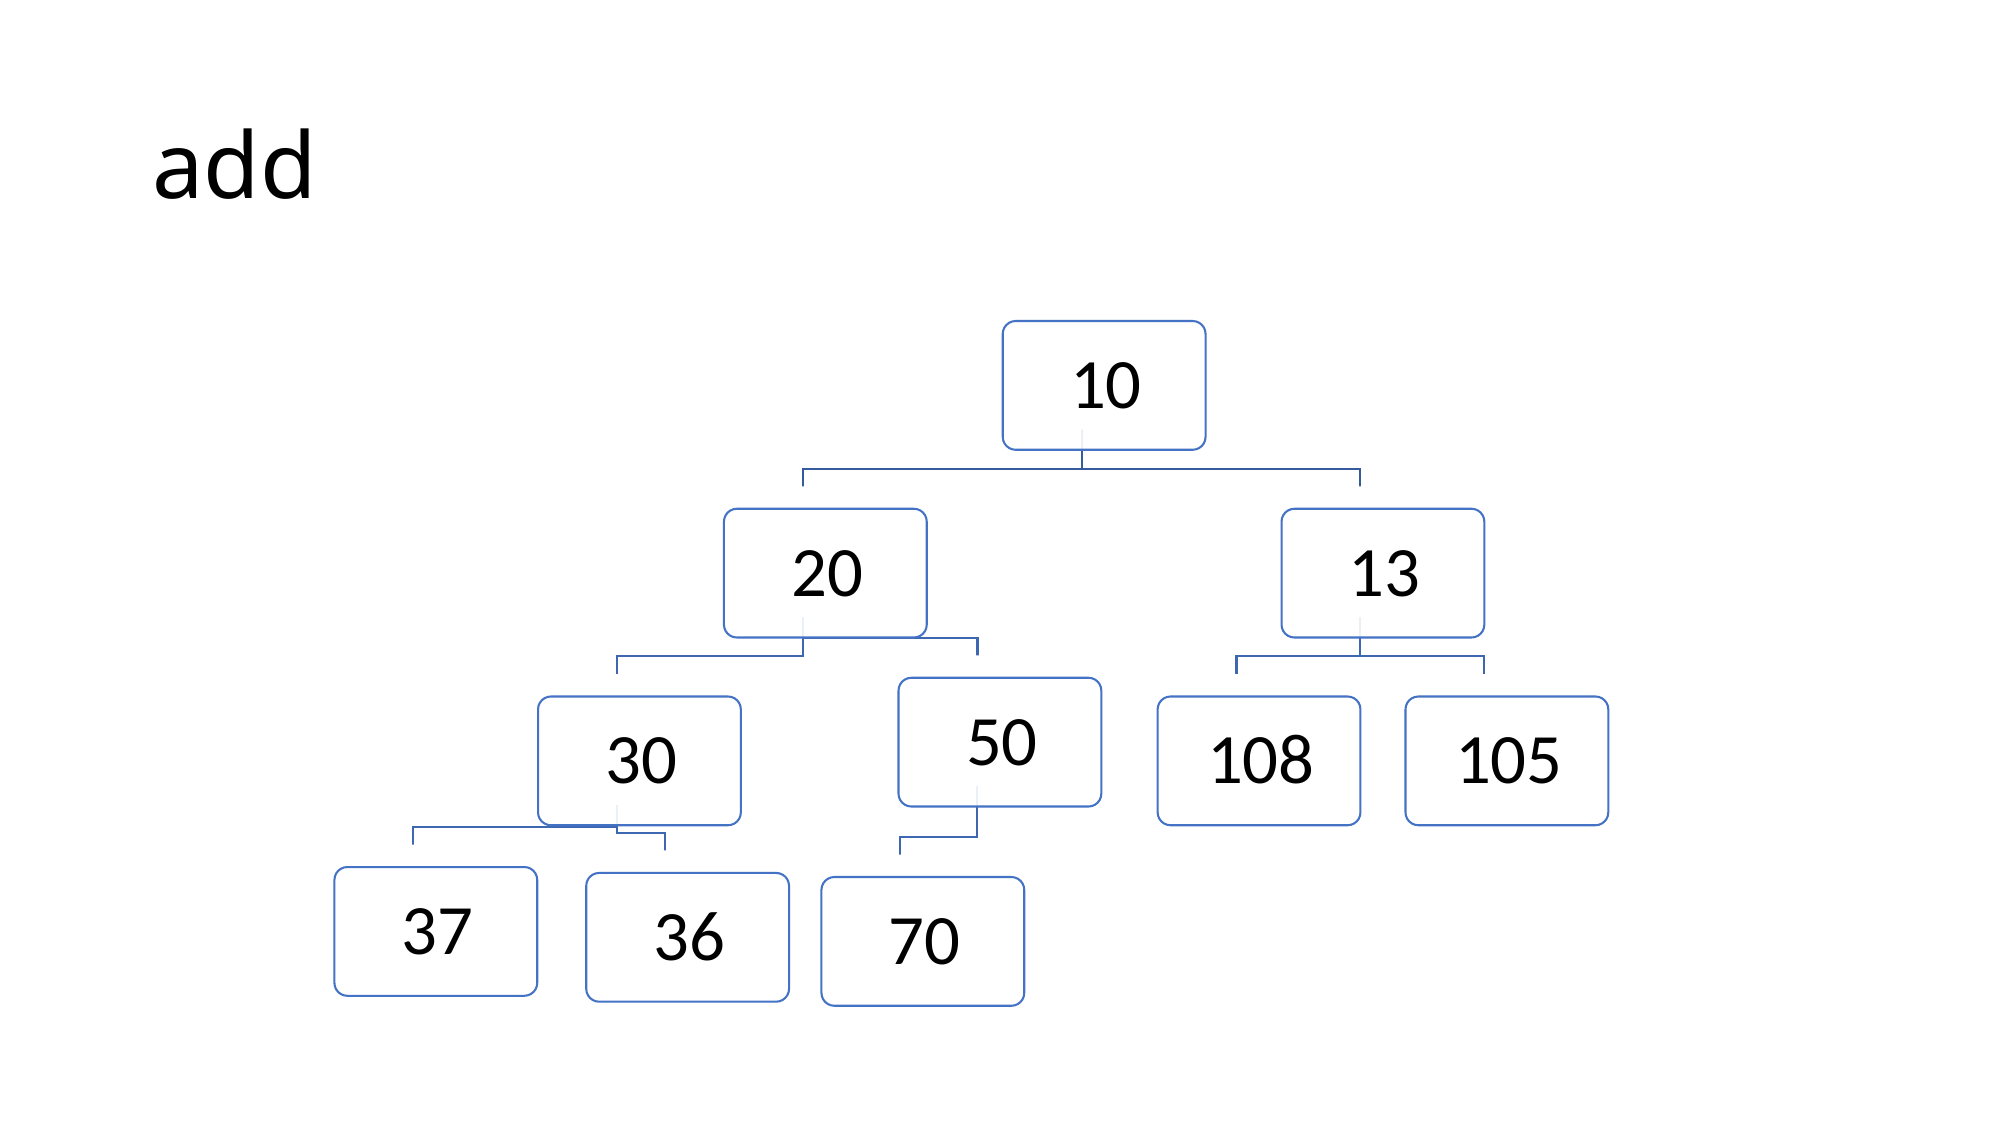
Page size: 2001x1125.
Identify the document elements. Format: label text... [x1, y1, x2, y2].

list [137, 299, 1863, 1014]
title add [137, 59, 1863, 278]
